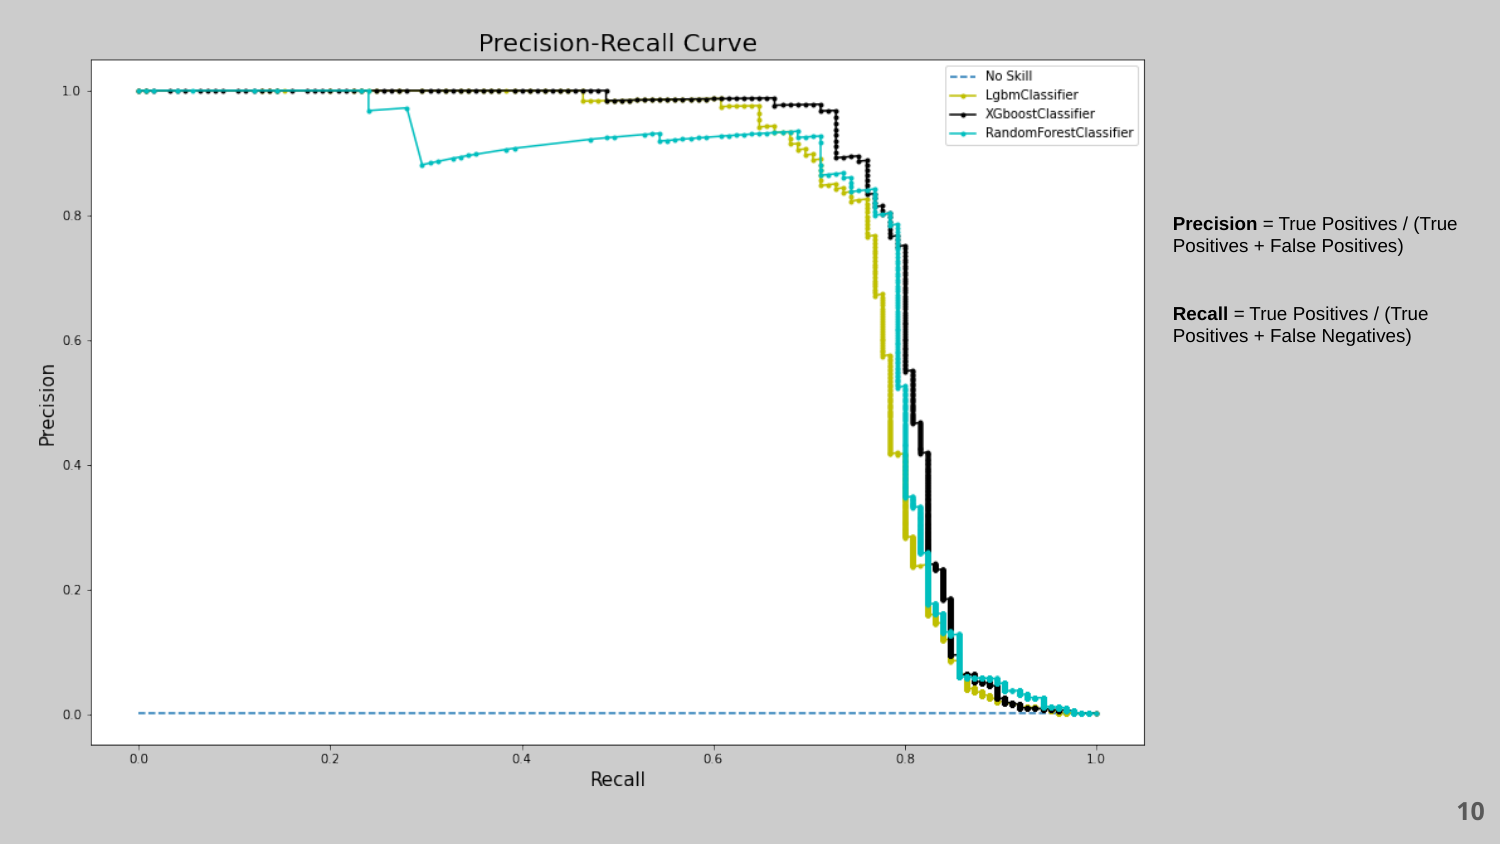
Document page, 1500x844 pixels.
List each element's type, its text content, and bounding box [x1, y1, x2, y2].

picture [29, 24, 1153, 799]
text_box 10 [1441, 780, 1500, 841]
text_box Precision = True Positives / (True Positives + False Positives) Recall = True Positives / (True Positives + False Negatives) [1157, 196, 1484, 362]
